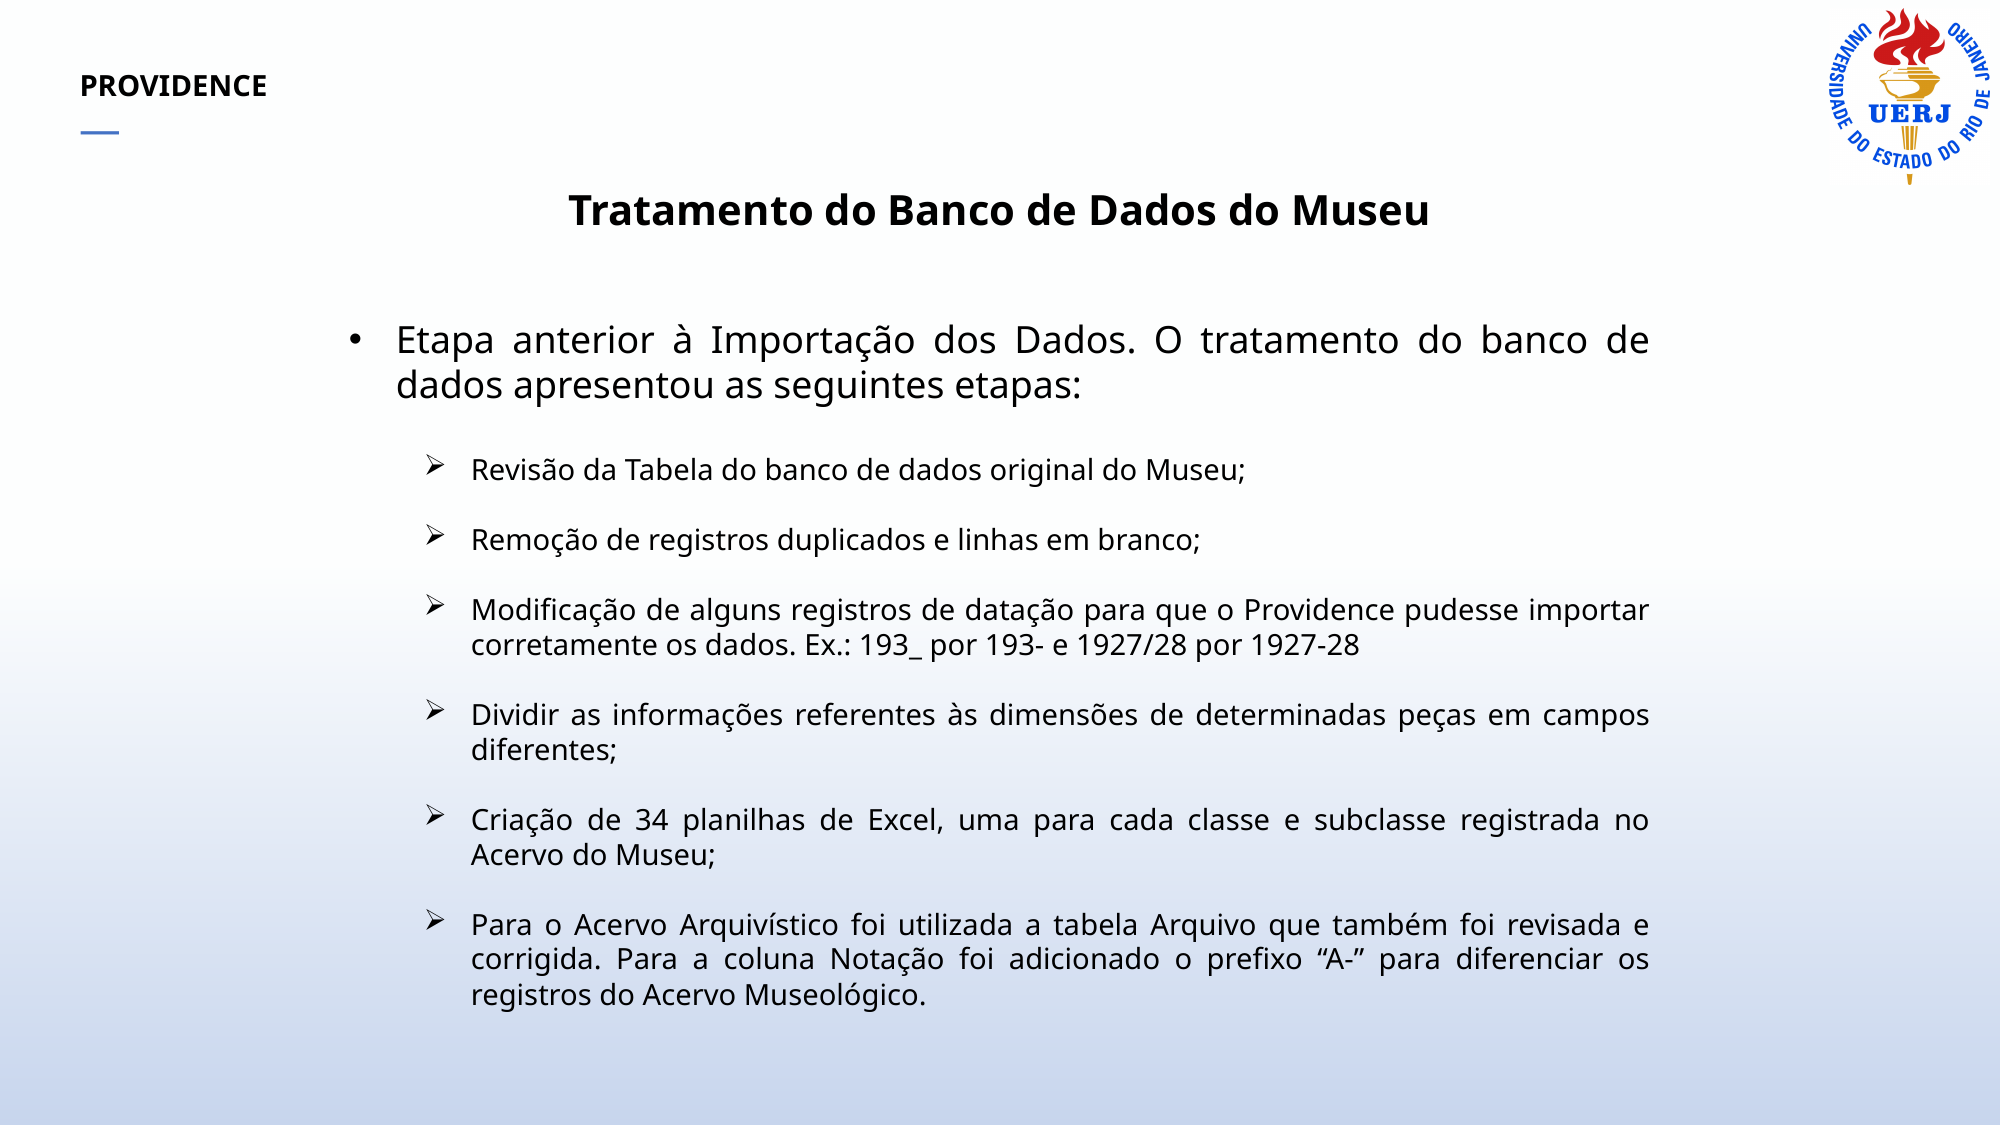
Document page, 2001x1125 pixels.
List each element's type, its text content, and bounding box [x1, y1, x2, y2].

picture [1829, 8, 1990, 185]
text_box PROVIDENCE — [64, 60, 863, 161]
text_box Tratamento do Banco de Dados do Museu [473, 176, 1527, 242]
text_box Etapa anterior à Importação dos Dados. O tratamento do banco de dados apresentou as seguintes etapas: Revisão da Tabela do banco de dados original do Museu; Remoção de registros duplicados e linhas em branco; Modificação de alguns registros de datação para que o Providence pudesse importar corretamente os dados. Ex.: 193_ por 193- e 1927/28 por 1927-28 Dividir as informações referentes às dimensões de determinadas peças em campos diferentes; Criação de 34 planilhas de Excel, uma para cada classe e subclasse registrada no Acervo do Museu; Para o Acervo Arquivístico foi utilizada a tabela Arquivo que também foi revisada e corrigida. Para a coluna Notação foi adicionado o prefixo “A-” para diferenciar os registros do Acervo Museológico. [334, 309, 1666, 1054]
